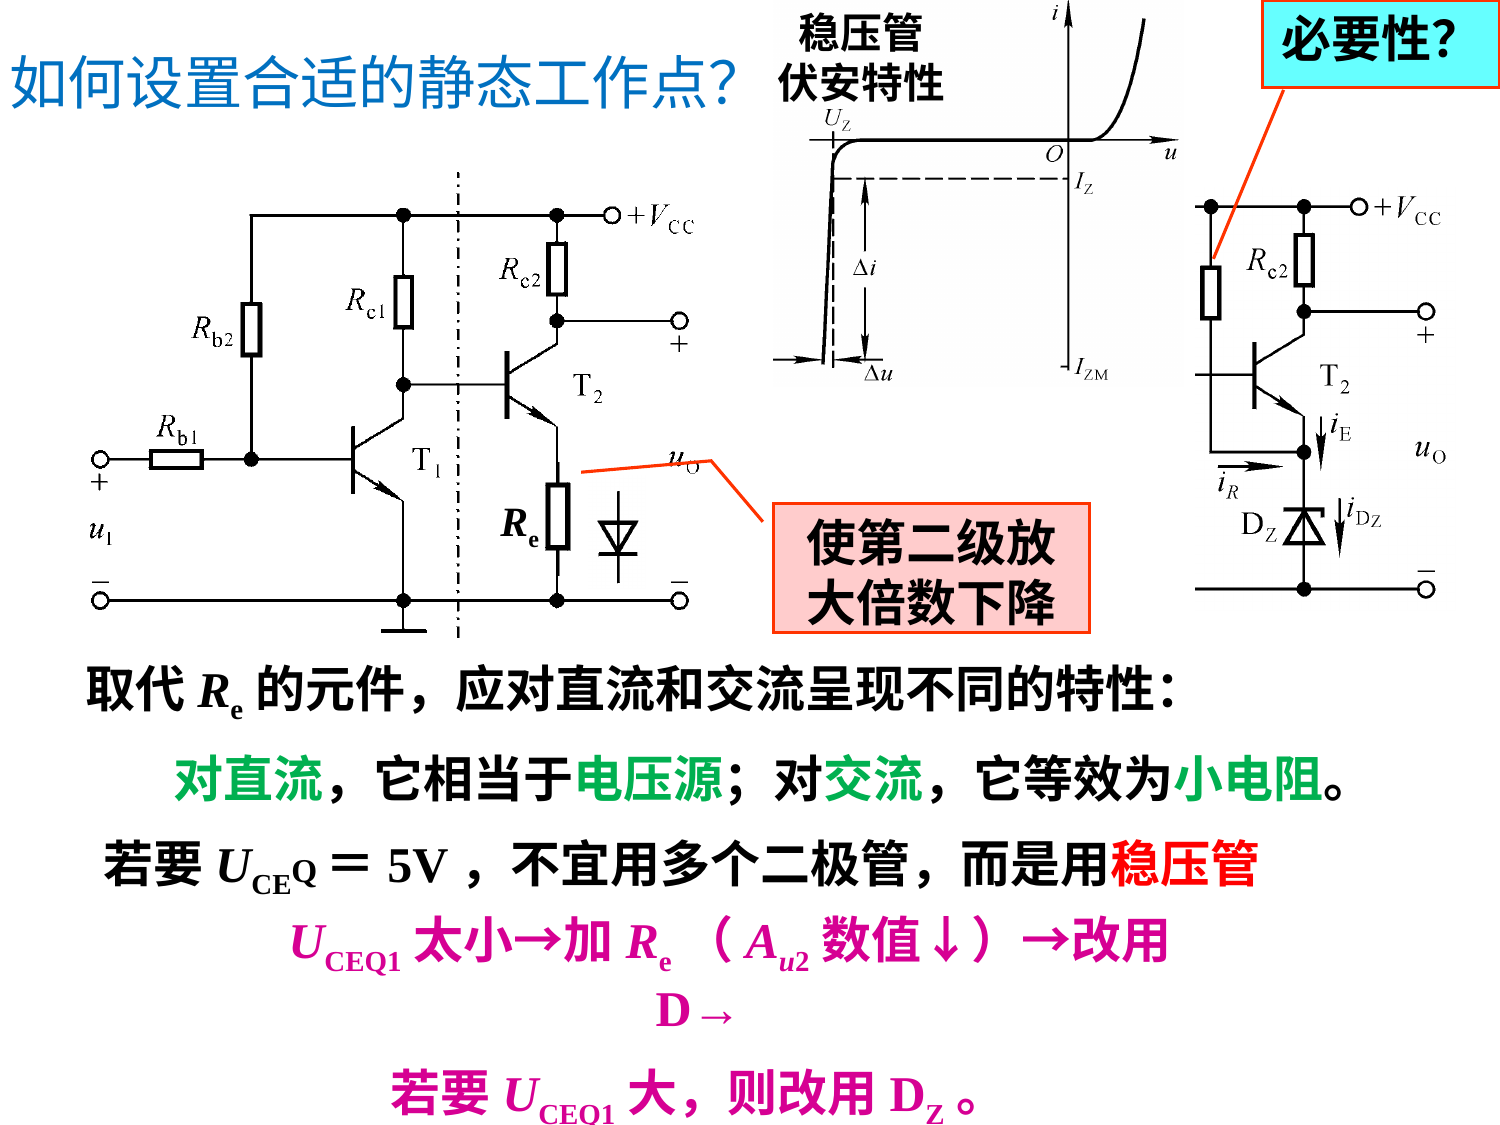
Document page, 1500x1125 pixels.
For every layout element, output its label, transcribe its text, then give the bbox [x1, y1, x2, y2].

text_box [588, 474, 646, 589]
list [1195, 187, 1456, 611]
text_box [475, 462, 581, 576]
text_box 取代Re的元件，应对直流和交流呈现不同的特性： [6, 649, 1284, 733]
picture [88, 172, 727, 639]
text_box UCEQ1太小→加Re（Au2数值↓）→改用D→ 若要UCEQ1大，则改用DZ。 [171, 901, 1226, 1125]
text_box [761, 0, 1184, 387]
text_box 对直流，它相当于电压源；对交流，它等效为小电阻。 [134, 739, 1413, 815]
text_box 必要性？ [1262, 0, 1500, 88]
text_box 使第二级放 大倍数下降 [773, 503, 1090, 633]
text_box 若要UCEQ＝5V，不宜用多个二极管，而是用稳压管 [88, 825, 1412, 909]
title 如何设置合适的静态工作点？ [0, 52, 756, 123]
